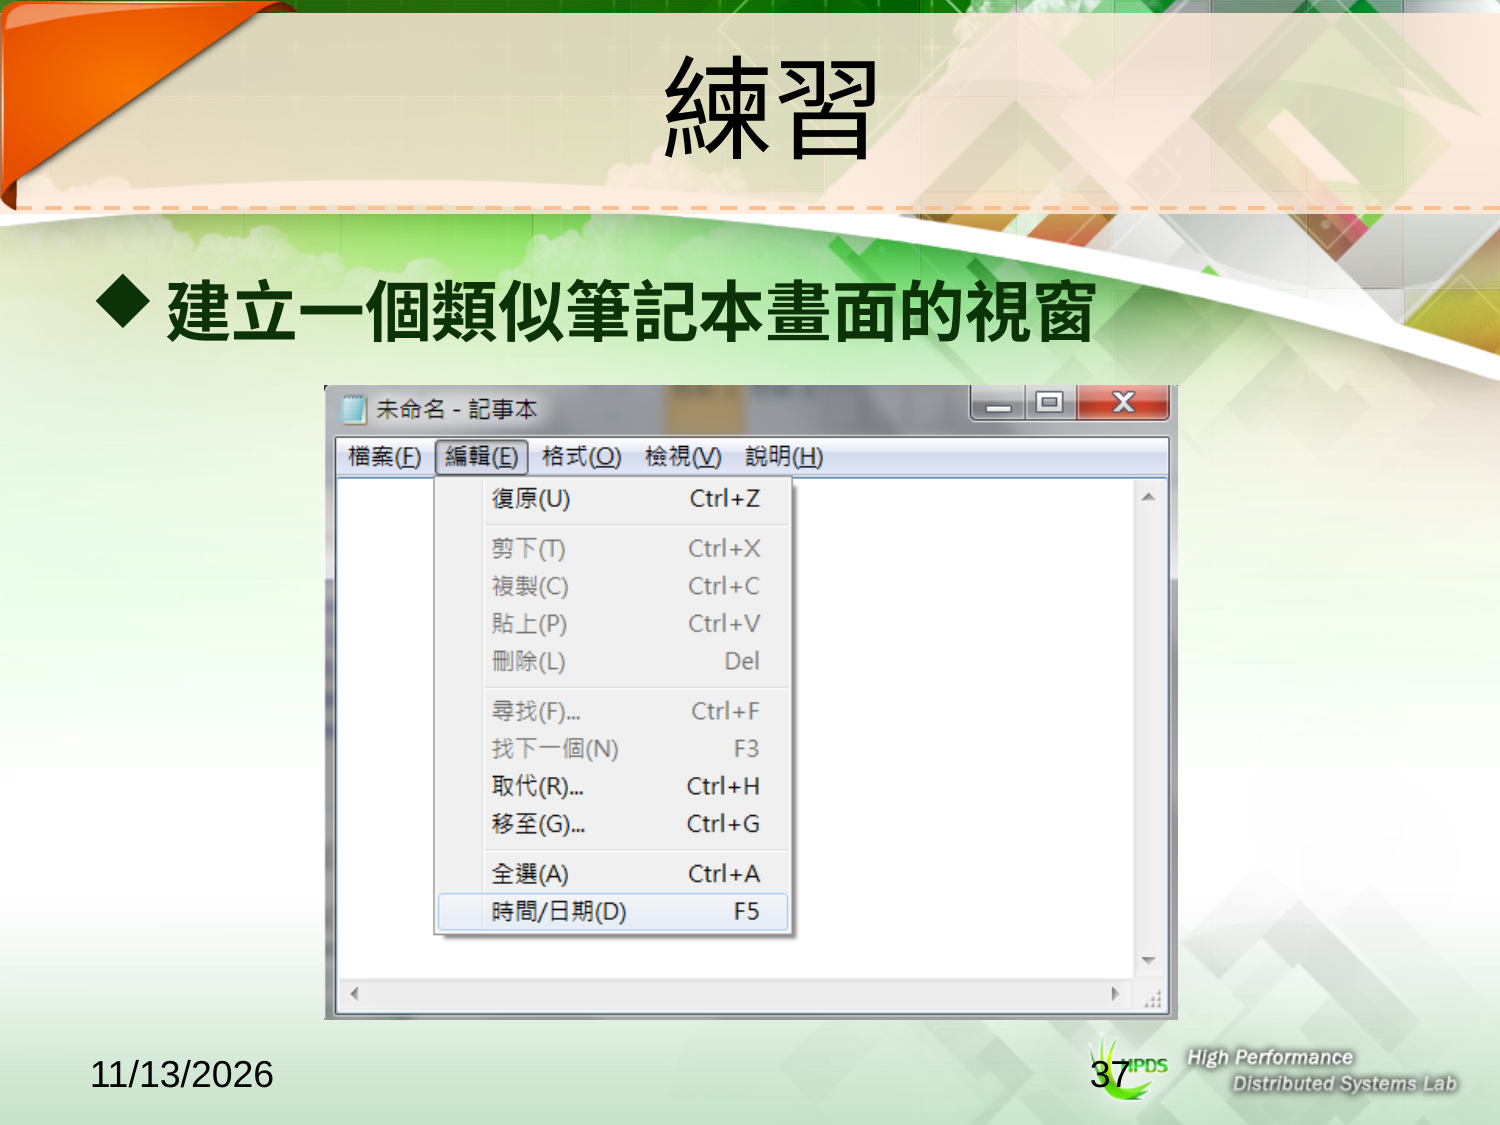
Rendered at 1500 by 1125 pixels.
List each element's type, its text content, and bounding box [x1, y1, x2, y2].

text_box 練習 [312, 30, 1435, 181]
list 建立一個類似筆記本畫面的視窗 [75, 262, 1425, 1000]
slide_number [75, 1042, 425, 1103]
picture [0, 0, 1500, 1125]
slide_number 37 [1074, 1042, 1425, 1103]
text_box [312, 11, 1500, 207]
